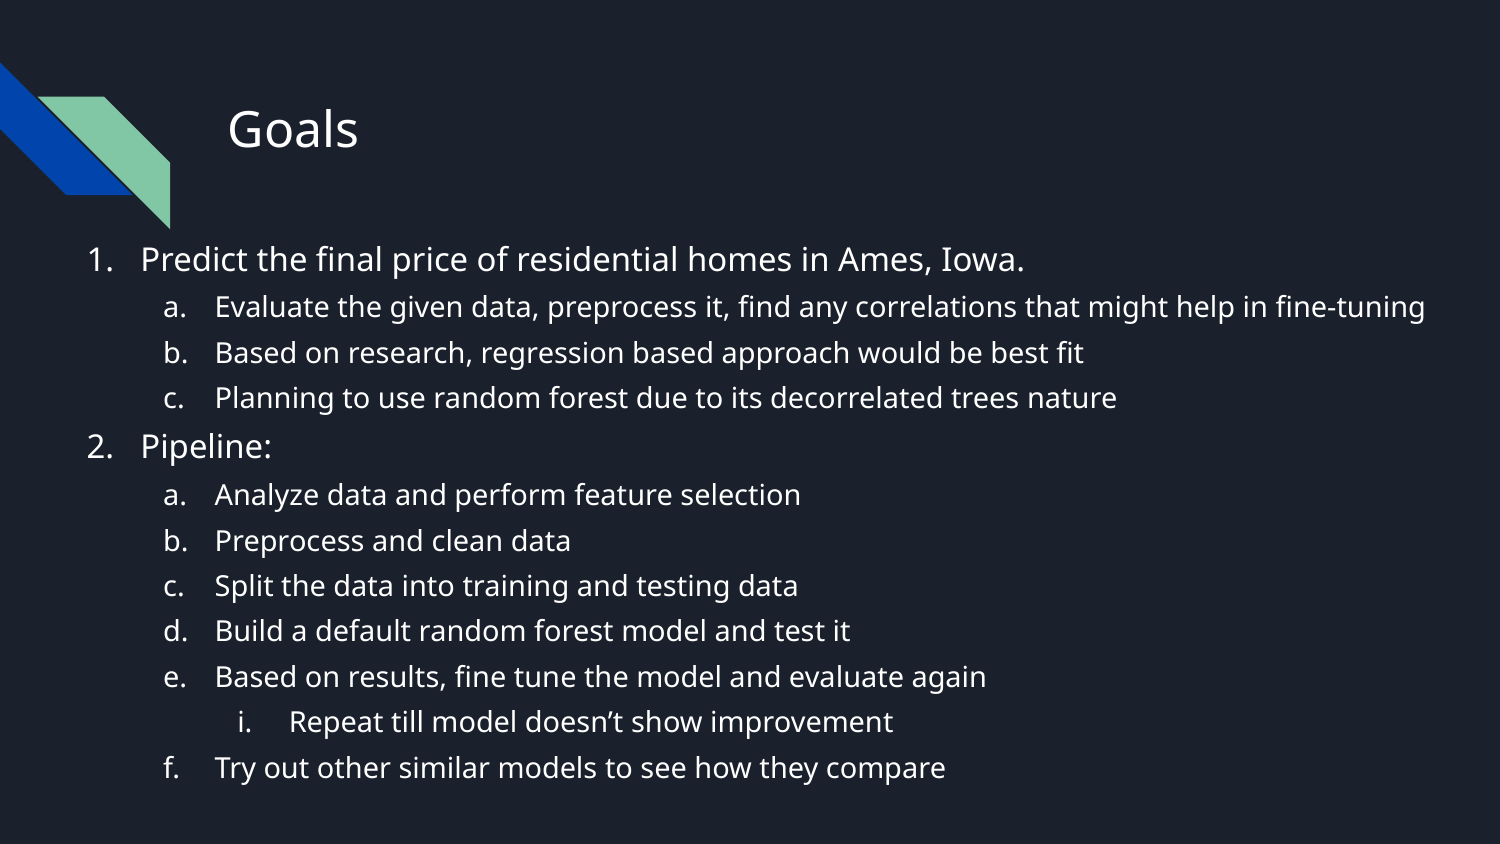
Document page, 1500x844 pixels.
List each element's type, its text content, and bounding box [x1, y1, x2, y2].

list Predict the final price of residential homes in Ames, Iowa. Evaluate the given data, preprocess it, find any correlations that might help in fine-tuning Based on research, regression based approach would be best fit Planning to use random forest due to its decorrelated trees nature Pipeline: Analyze data and perform feature selection Preprocess and clean data Split the data into training and testing data Build a default random forest model and test it Based on results, fine tune the model and evaluate again Repeat till model doesn’t show improvement Try out other similar models to see how they compare [51, 214, 1449, 844]
title Goals [212, 79, 1368, 214]
